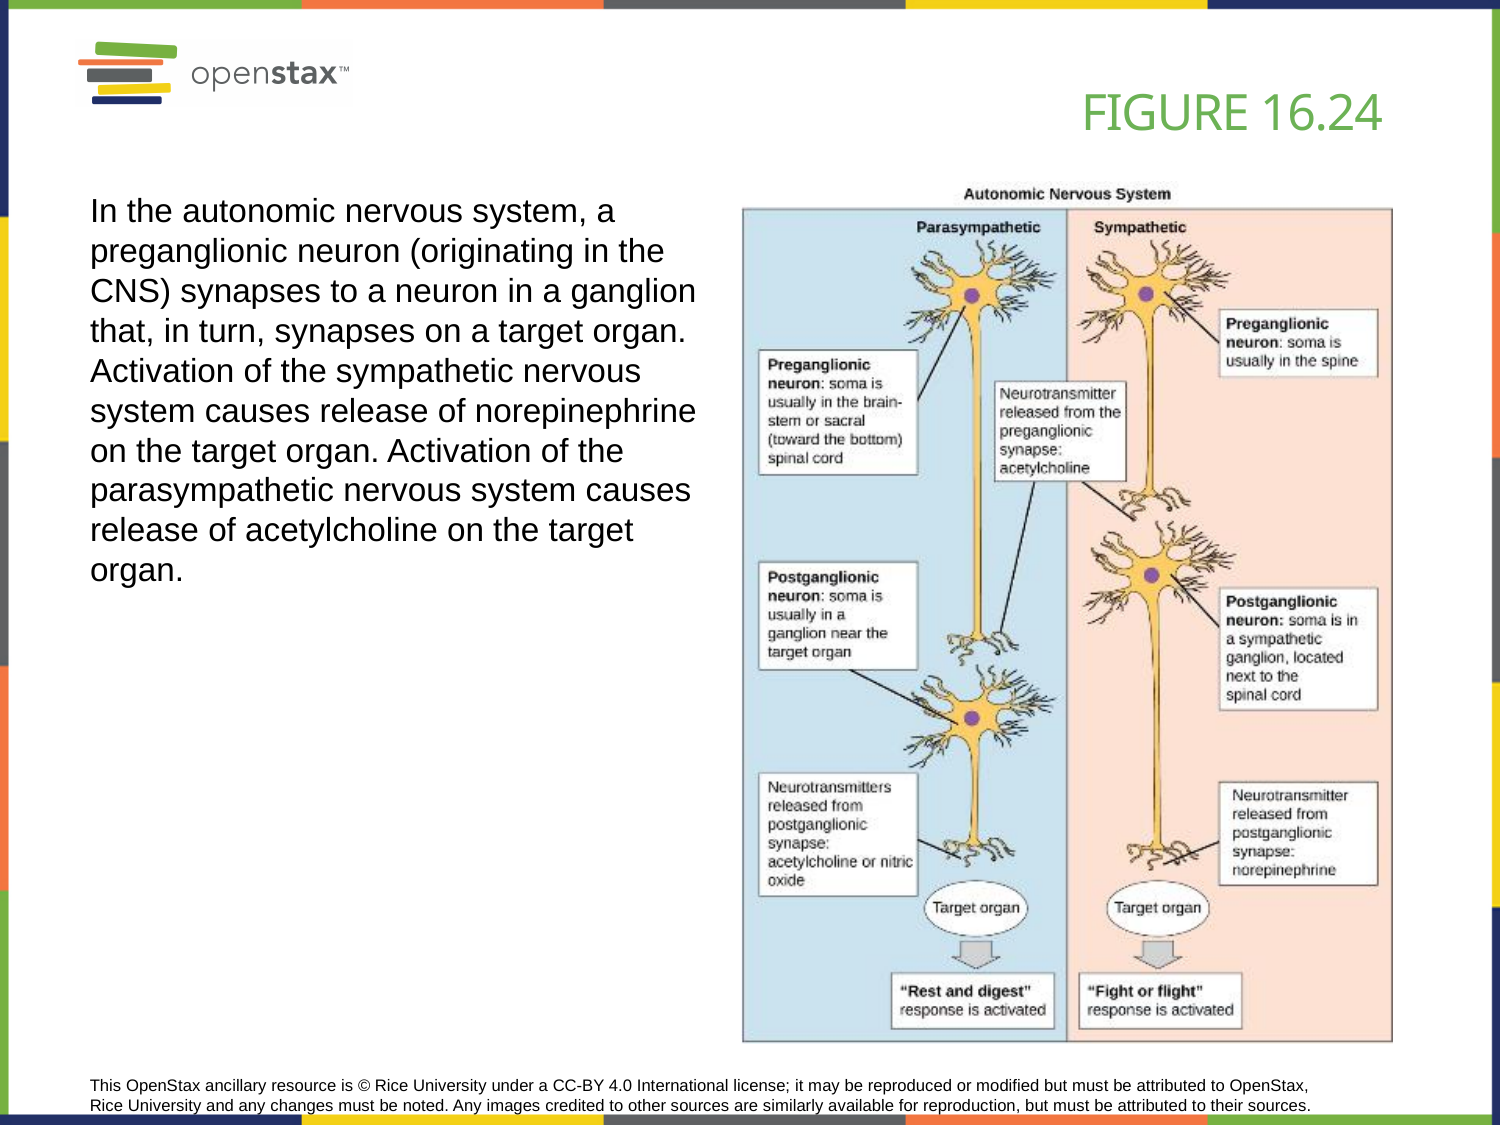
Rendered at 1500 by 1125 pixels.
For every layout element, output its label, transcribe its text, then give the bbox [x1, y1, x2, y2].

picture [0, 0, 1500, 1125]
list In the autonomic nervous system, a preganglionic neuron (originating in the CNS) synapses to a neuron in a ganglion that, in turn, synapses on a target organ. Activation of the sympathetic nervous system causes release of norepinephrine on the target organ. Activation of the parasympathetic nervous system causes release of acetylcholine on the target organ. [75, 181, 717, 1045]
title Figure 16.24 [75, 39, 1398, 148]
text_box This OpenStax ancillary resource is © Rice University under a CC-BY 4.0 International license; it may be reproduced or modified but must be attributed to OpenStax, Rice University and any changes must be noted. Any images credited to other sources are similarly available for reproduction, but must be attributed to their sources. [75, 1067, 1336, 1114]
